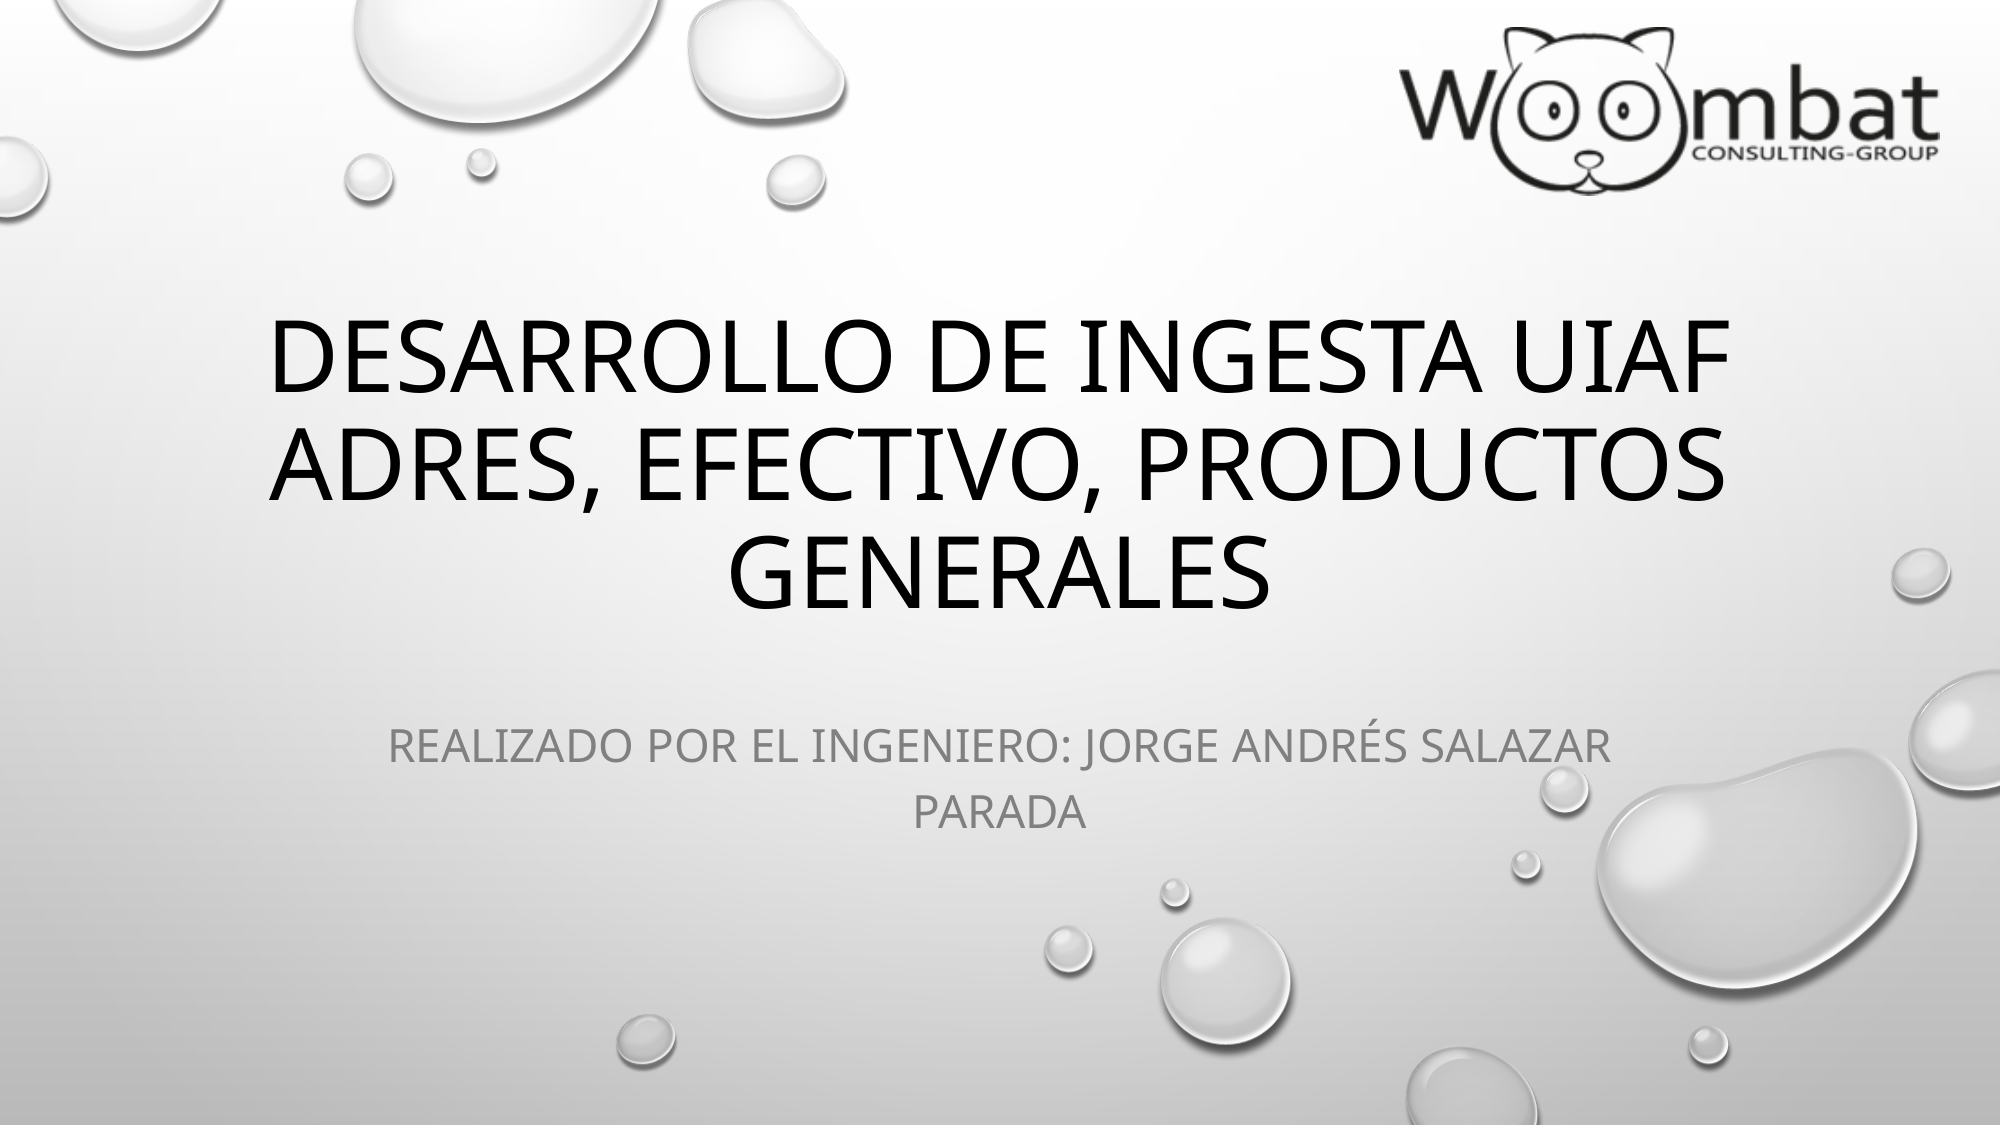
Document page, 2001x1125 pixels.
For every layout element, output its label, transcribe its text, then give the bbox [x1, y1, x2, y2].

picture [0, 0, 2000, 1125]
subtitle Realizado por el ingeniero: Jorge Andrés Salazar parada [287, 698, 1713, 923]
title Desarrollo de ingesta UIAF adres, efectivo, productos generales [189, 225, 1811, 638]
